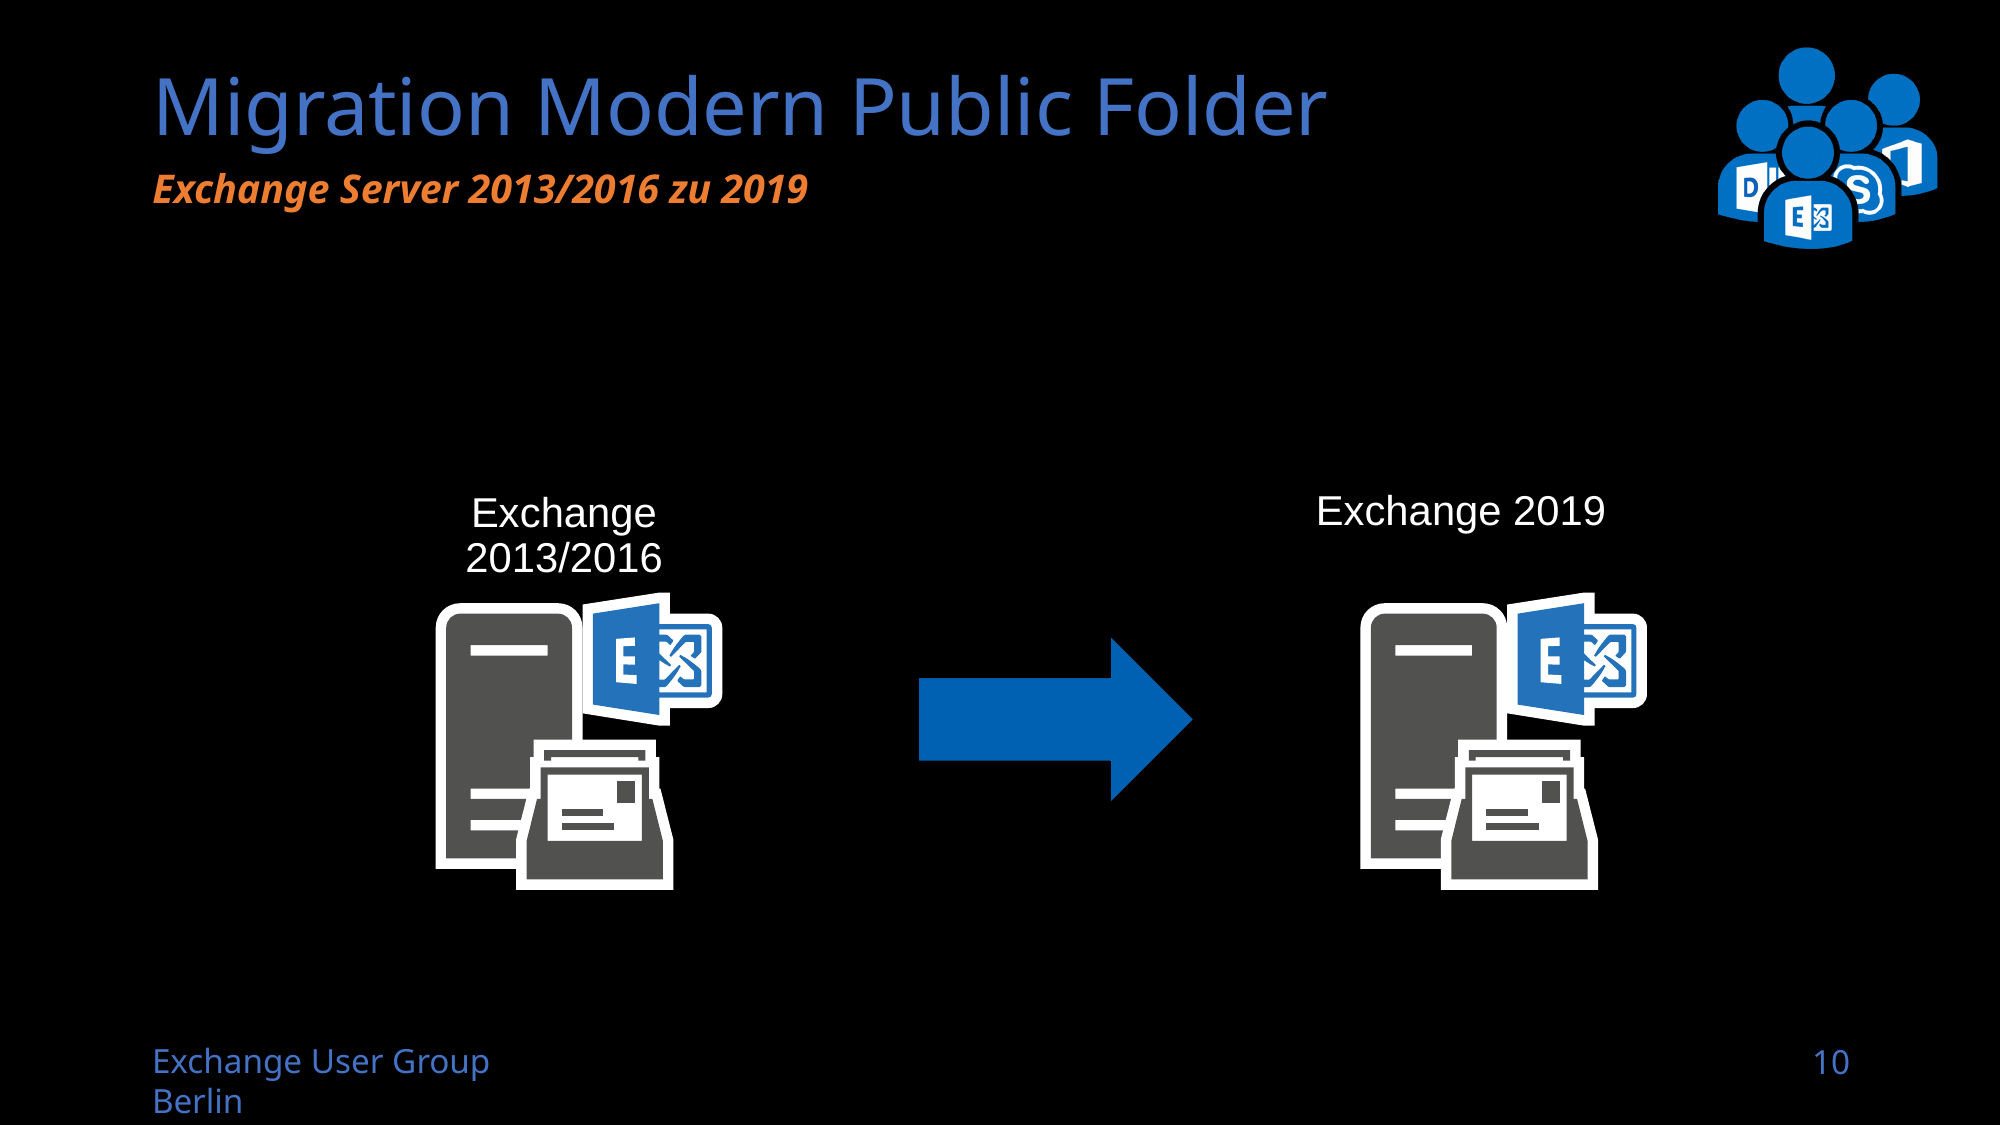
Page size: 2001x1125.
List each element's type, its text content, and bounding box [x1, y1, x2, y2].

title Migration Modern Public Folder [137, 59, 1666, 161]
list Exchange Server 2013/2016 zu 2019 [137, 162, 1584, 224]
text_box Exchange 2019 [1194, 467, 1729, 558]
text_box [918, 635, 1195, 804]
picture [432, 589, 724, 891]
picture [1718, 38, 1938, 258]
text_box Exchange 2013/2016 [357, 467, 771, 606]
picture [1357, 589, 1649, 891]
